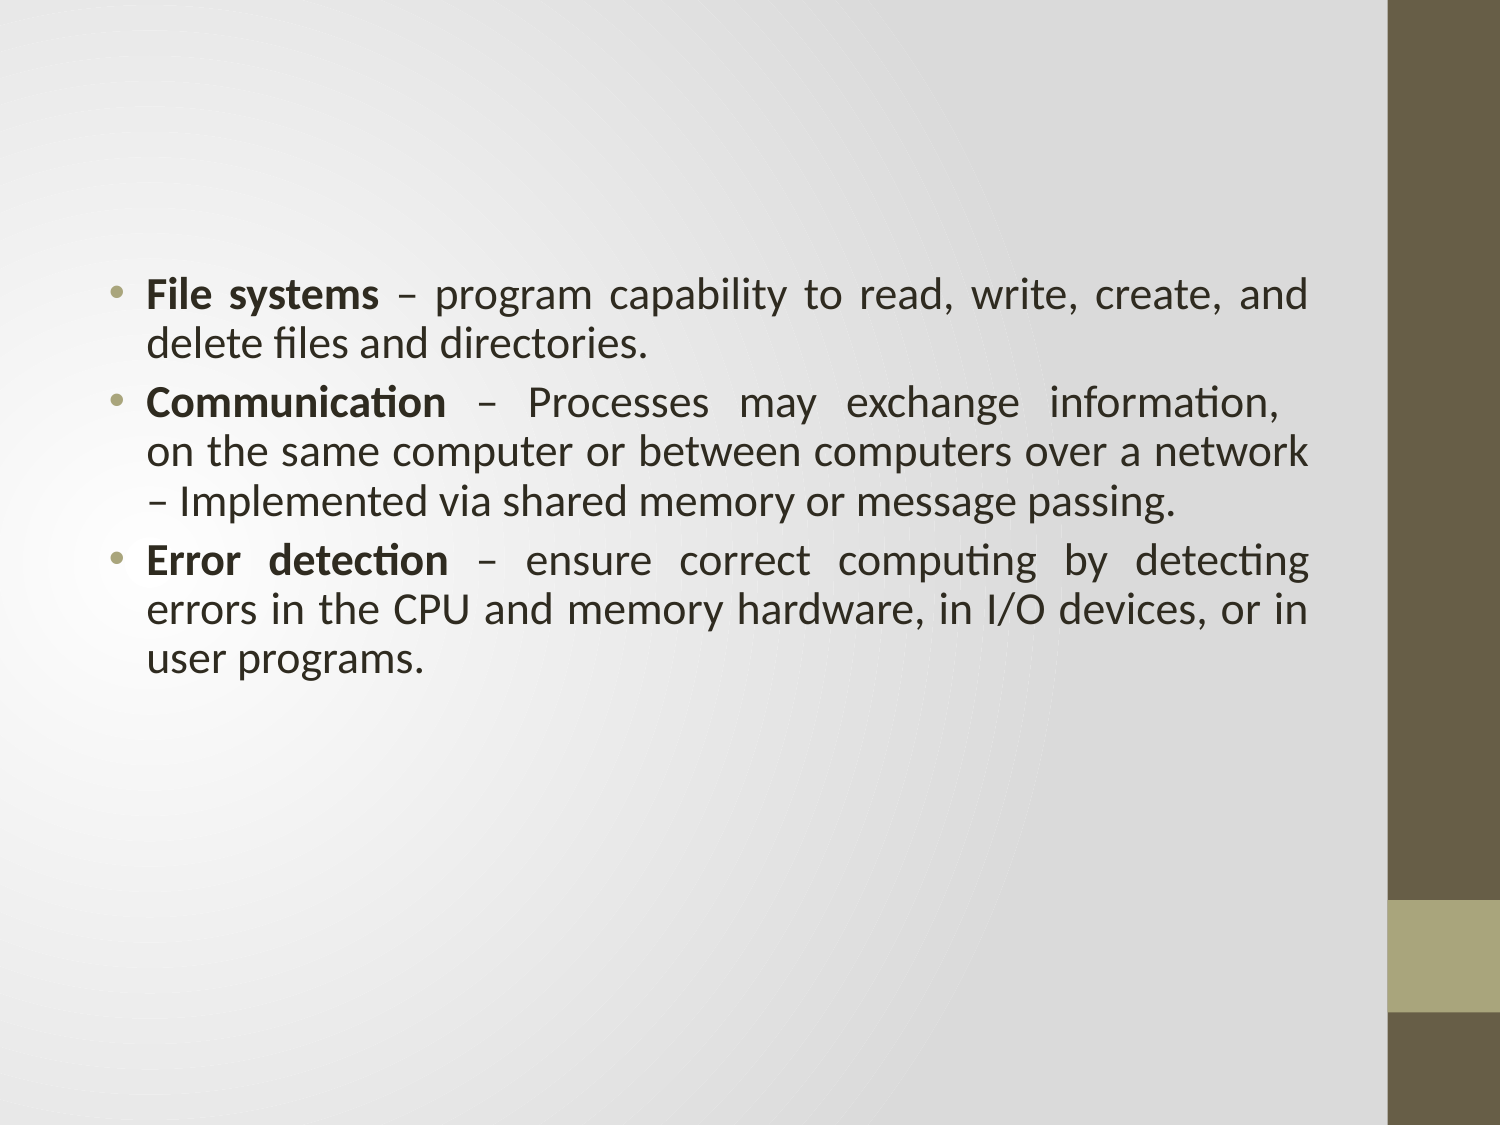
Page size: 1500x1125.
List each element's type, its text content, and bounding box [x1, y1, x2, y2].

list File systems – program capability to read, write, create, and delete files and directories. Communication – Processes may exchange information, on the same computer or between computers over a network – Implemented via shared memory or message passing. Error detection – ensure correct computing by detecting errors in the CPU and memory hardware, in I/O devices, or in user programs. [75, 262, 1325, 1050]
